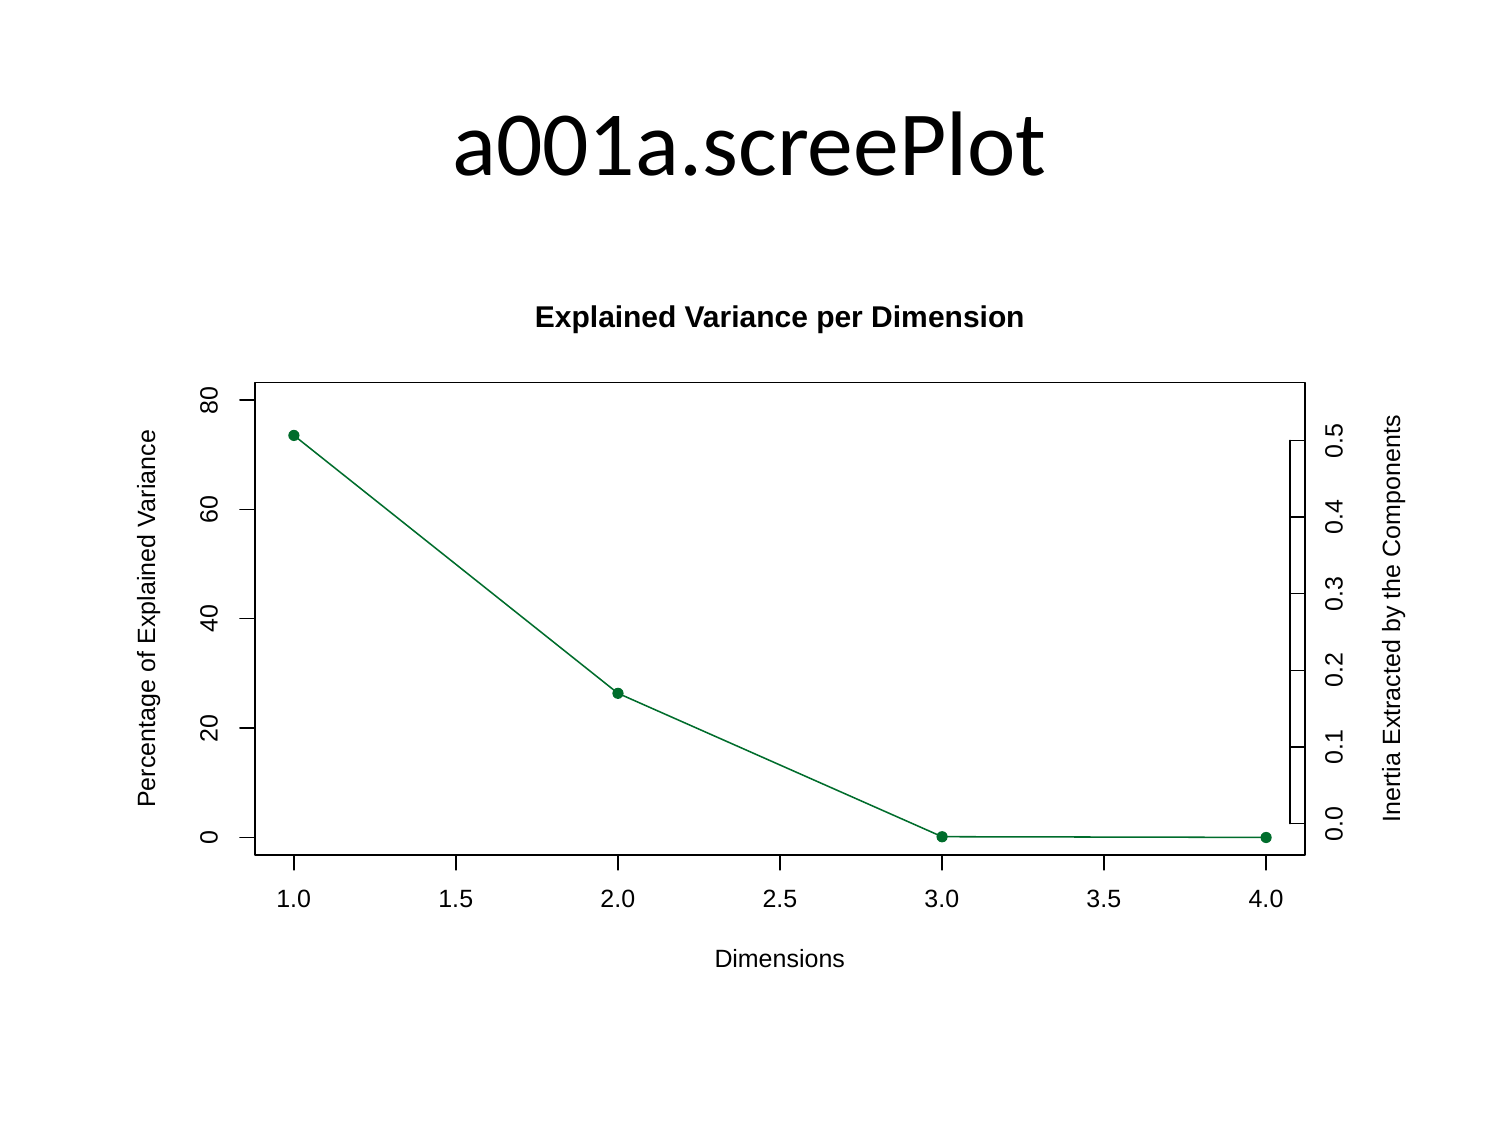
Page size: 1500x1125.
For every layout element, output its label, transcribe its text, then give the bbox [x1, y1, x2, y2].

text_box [74, 262, 1426, 1006]
title a001a.screePlot [75, 45, 1425, 233]
